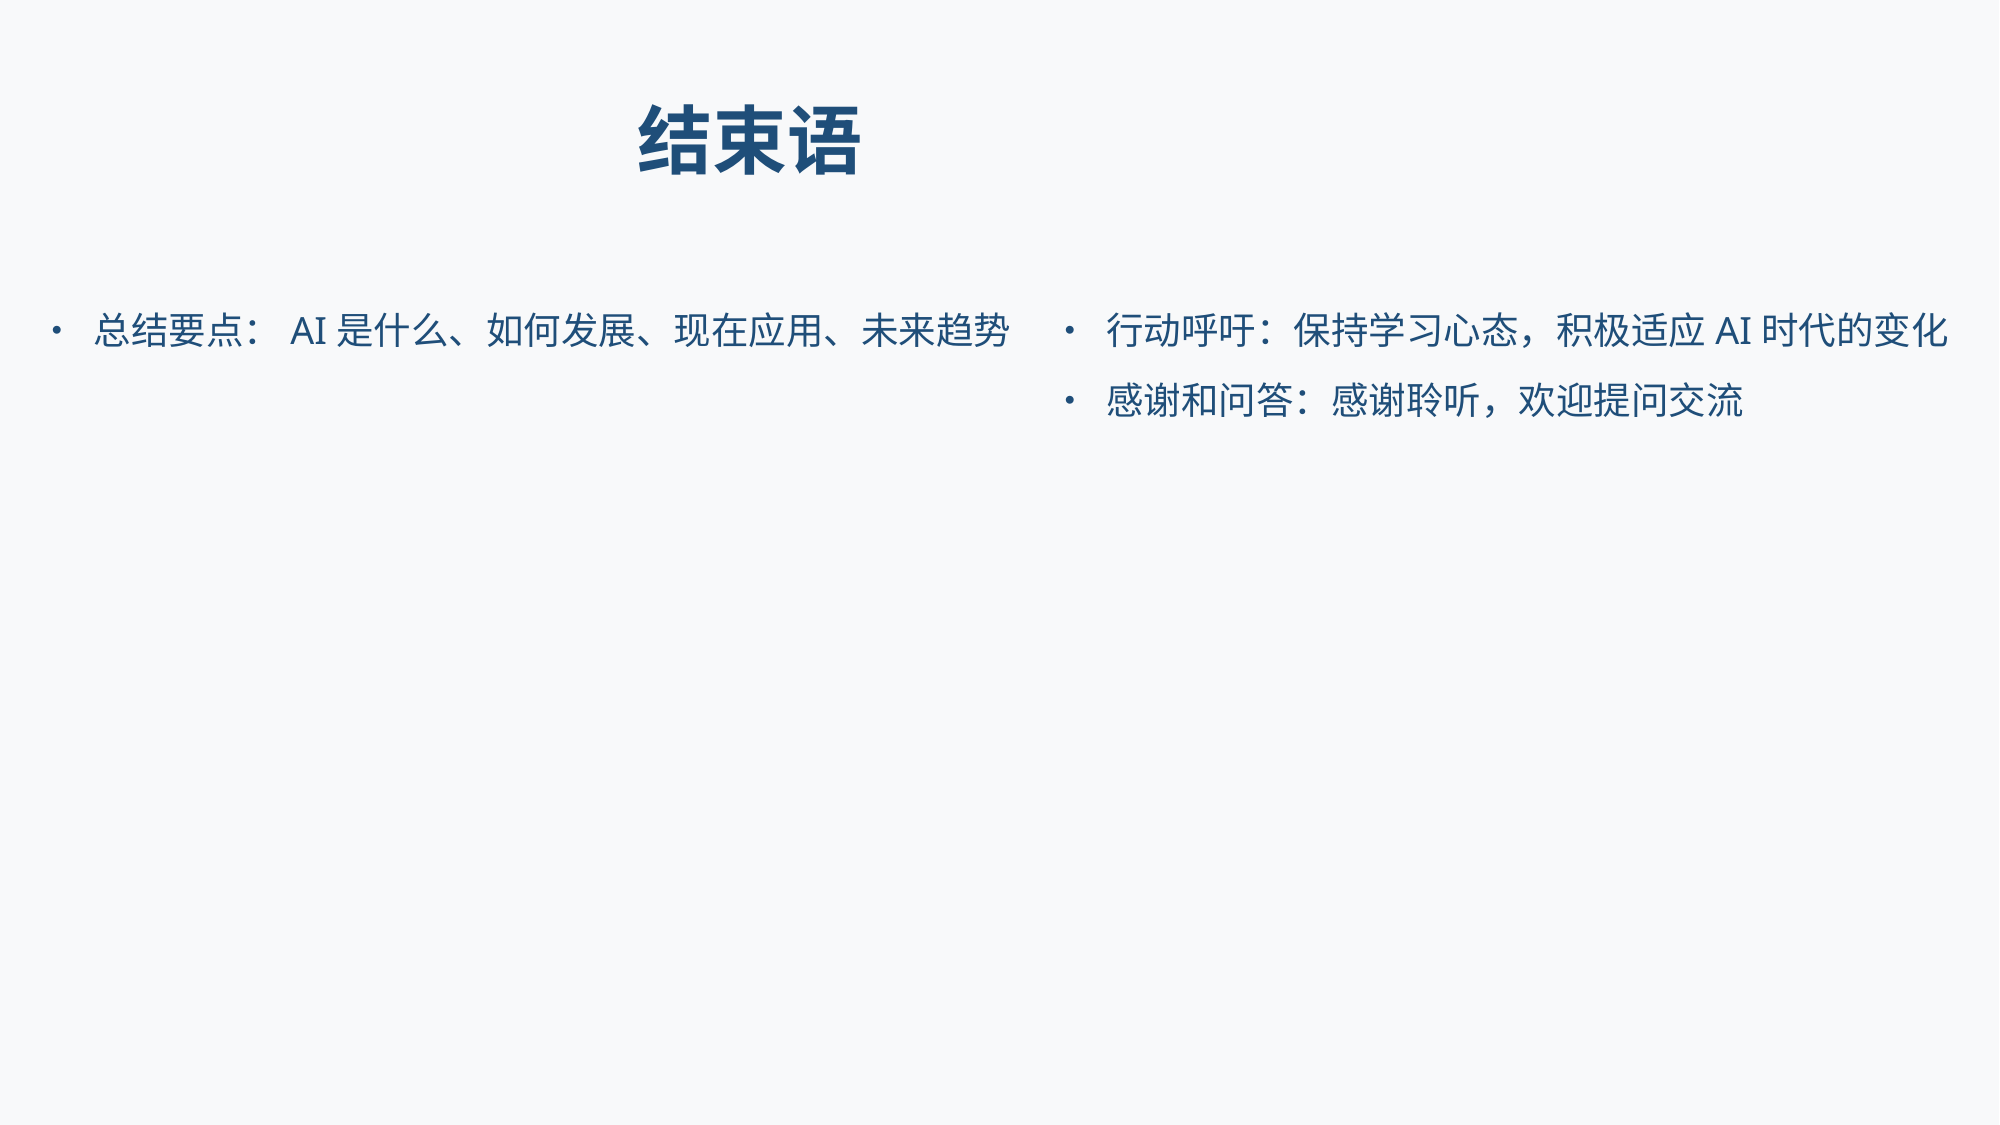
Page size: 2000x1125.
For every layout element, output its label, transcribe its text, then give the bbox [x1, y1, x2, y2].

text_box • 总结要点：AI是什么、如何发展、现在应用、未来趋势 [24, 299, 1026, 360]
text_box • 行动呼吁：保持学习心态，积极适应AI时代的变化 • 感谢和问答：感谢聆听，欢迎提问交流 [1036, 299, 1964, 430]
title 结束语 [75, 45, 1425, 233]
